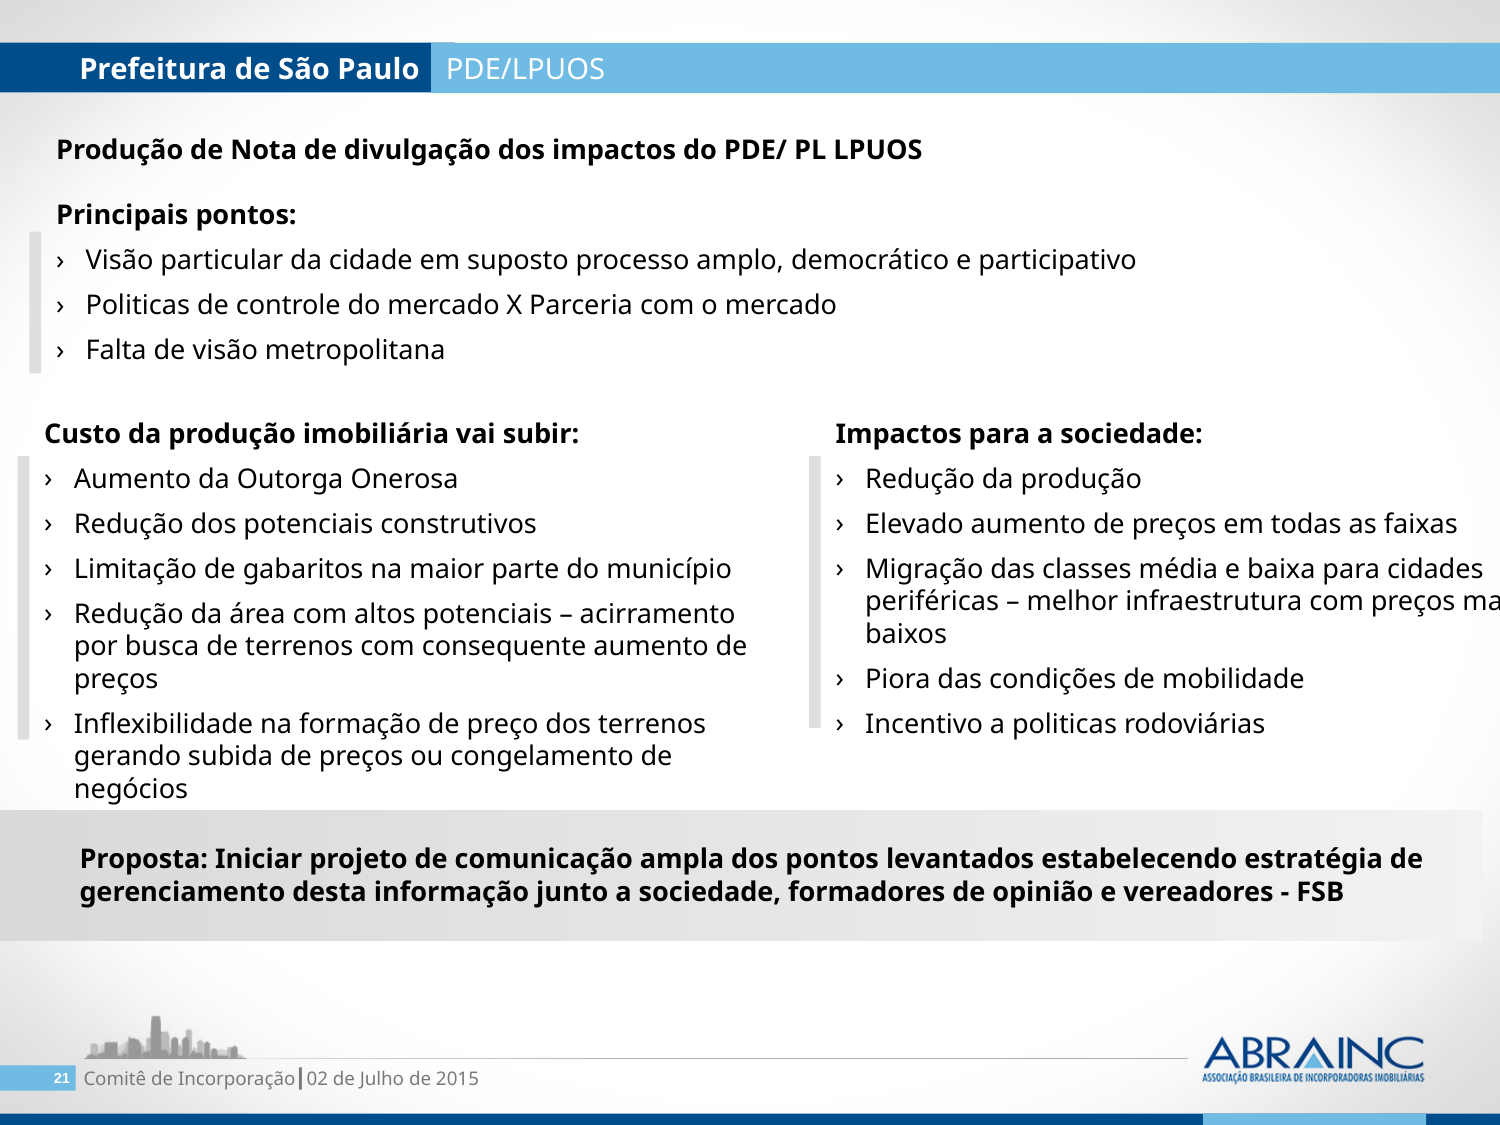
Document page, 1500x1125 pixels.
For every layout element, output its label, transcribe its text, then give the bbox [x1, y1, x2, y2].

text_box [808, 455, 822, 729]
text_box Prefeitura de São Paulo [0, 42, 431, 93]
text_box Impactos para a sociedade: Redução da produção Elevado aumento de preços em todas as faixas Migração das classes média e baixa para cidades periféricas – melhor infraestrutura com preços mais baixos Piora das condições de mobilidade Incentivo a politicas rodoviárias [820, 408, 1500, 779]
picture [0, 0, 1500, 42]
text_box [17, 455, 30, 741]
picture [0, 93, 1500, 1113]
text_box [0, 809, 1483, 942]
text_box Custo da produção imobiliária vai subir: Aumento da Outorga Onerosa Redução dos potenciais construtivos Limitação de gabaritos na maior parte do município Redução da área com altos potenciais – acirramento por busca de terrenos com consequente aumento de preços Inflexibilidade na formação de preço dos terrenos gerando subida de preços ou congelamento de negócios [29, 408, 780, 812]
text_box Proposta: Iniciar projeto de comunicação ampla dos pontos levantados estabelecendo estratégia de gerenciamento desta informação junto a sociedade, formadores de opinião e vereadores - FSB [64, 834, 1447, 914]
text_box PDE/LPUOS [431, 42, 1500, 94]
text_box [28, 231, 42, 374]
text_box Produção de Nota de divulgação dos impactos do PDE/ PL LPUOS Principais pontos: Visão particular da cidade em suposto processo amplo, democrático e participativo Politicas de controle do mercado X Parceria com o mercado Falta de visão metropolitana [41, 125, 1420, 405]
